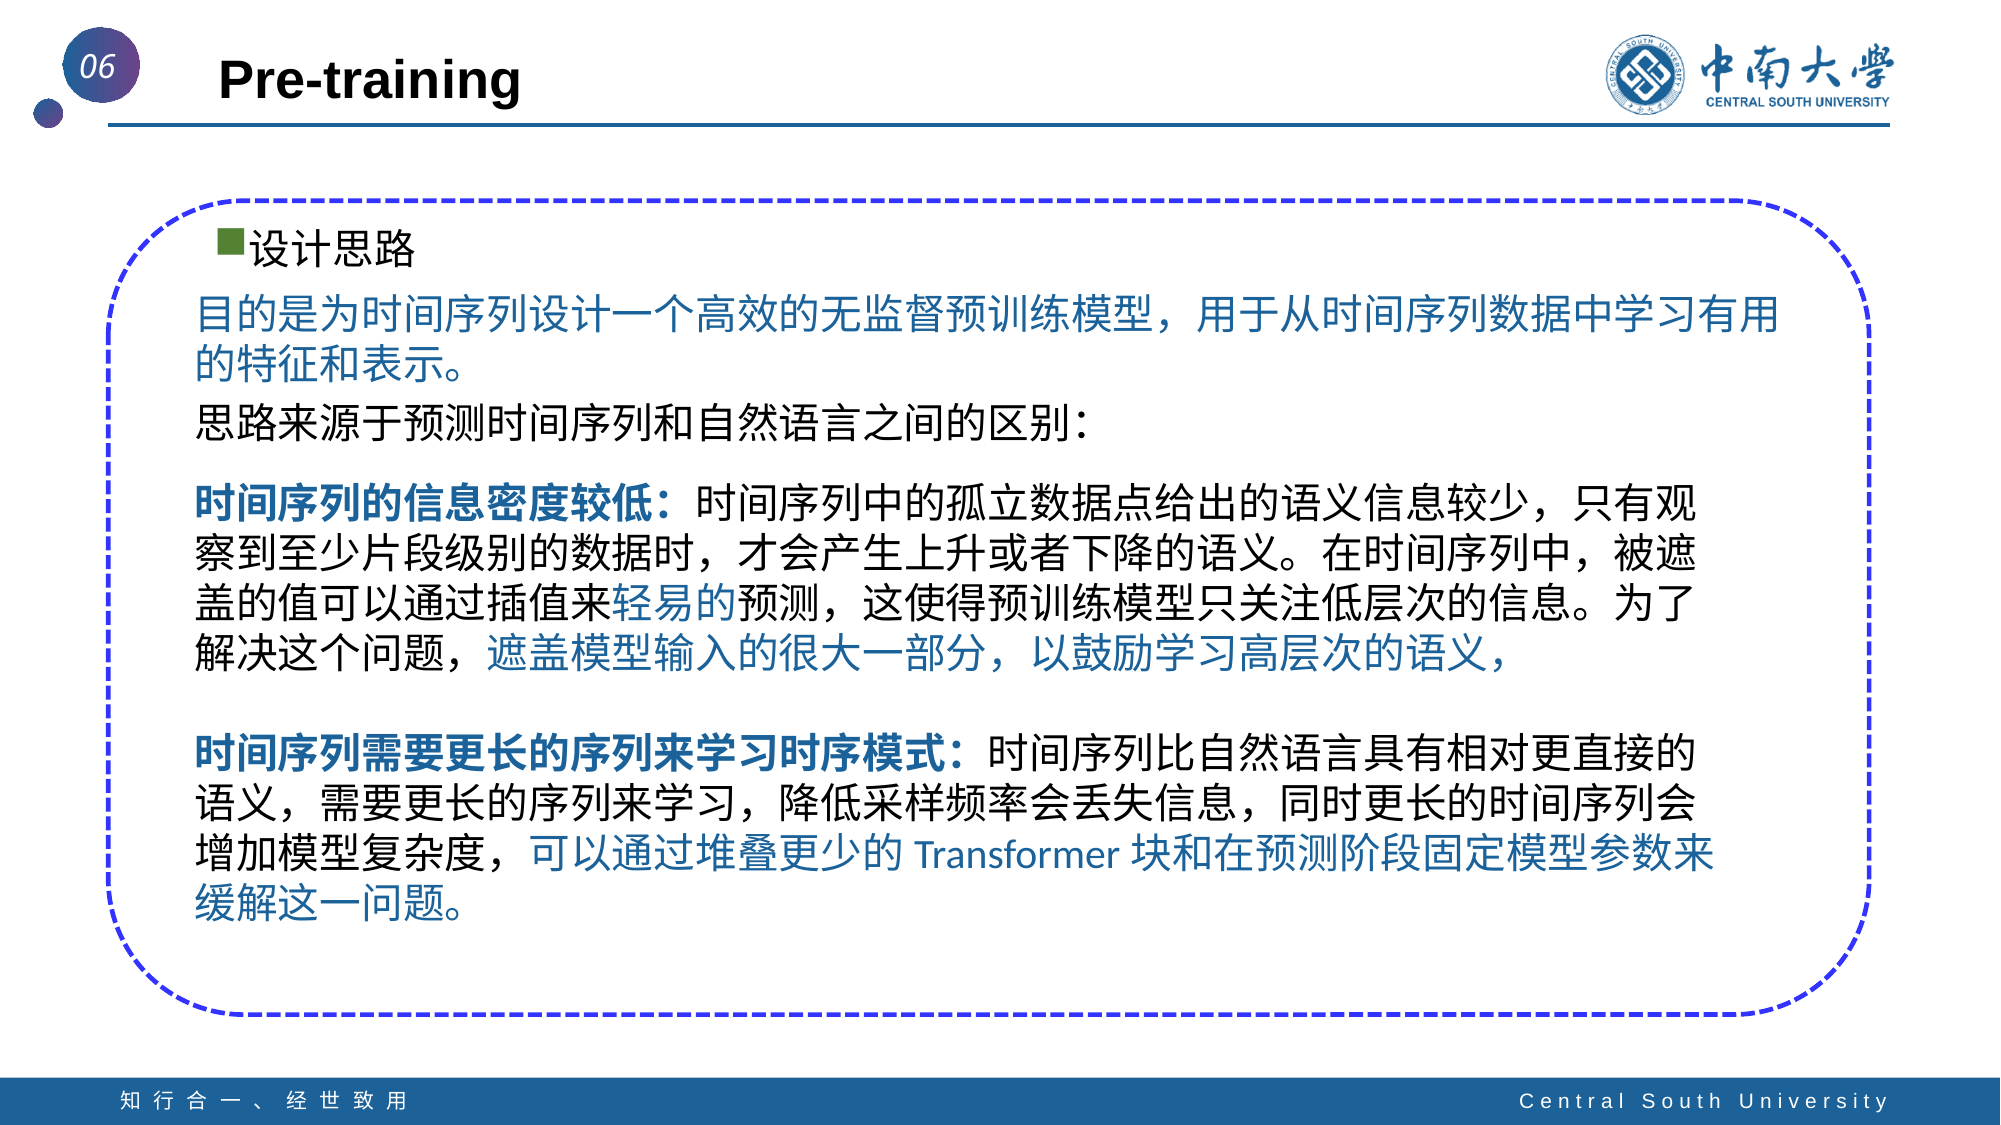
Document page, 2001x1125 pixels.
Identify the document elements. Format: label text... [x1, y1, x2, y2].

text_box [0, 1077, 2000, 1125]
text_box 知行合一、经世致用 [105, 1080, 423, 1120]
text_box 目的是为时间序列设计一个高效的无监督预训练模型，用于从时间序列数据中学习有用的特征和表示。 思路来源于预测时间序列和自然语言之间的区别： [179, 280, 1804, 454]
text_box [33, 26, 153, 128]
picture [1595, 28, 1907, 121]
text_box Pre-training [158, 0, 1343, 118]
text_box 时间序列的信息密度较低：时间序列中的孤立数据点给出的语义信息较少，只有观察到至少片段级别的数据时，才会产生上升或者下降的语义。在时间序列中，被遮盖的值可以通过插值来轻易的预测，这使得预训练模型只关注低层次的信息。为了解决这个问题，遮盖模型输入的很大一部分，以鼓励学习高层次的语义， 时间序列需要更长的序列来学习时序模式：时间序列比自然语言具有相对更直接的语义，需要更长的序列来学习，降低采样频率会丢失信息，同时更长的时间序列会增加模型复杂度，可以通过堆叠更少的Transformer块和在预测阶段固定模型参数来缓解这一问题。 [179, 469, 1744, 935]
text_box 设计思路 [199, 215, 631, 280]
text_box Central South University [1504, 1080, 1902, 1120]
text_box [108, 200, 1870, 1015]
